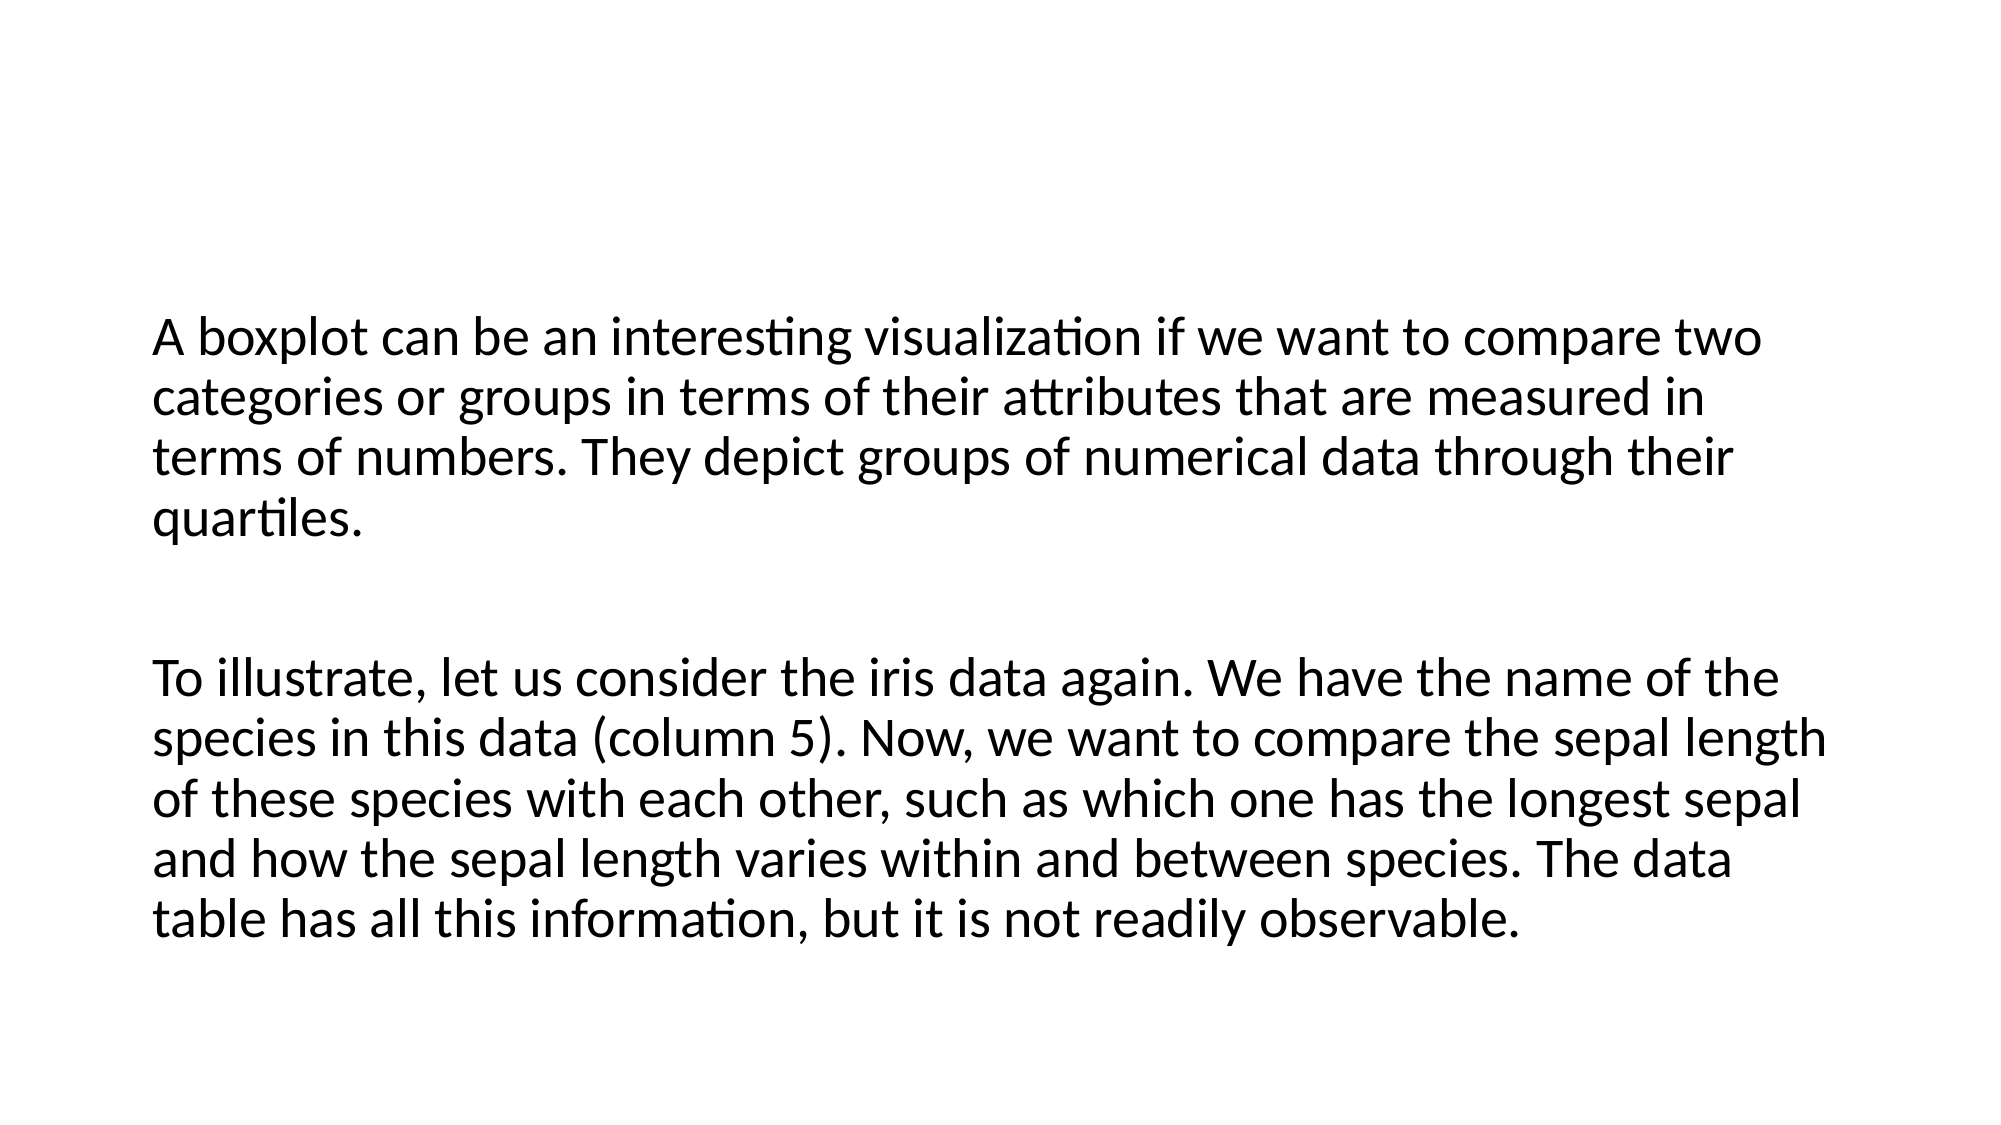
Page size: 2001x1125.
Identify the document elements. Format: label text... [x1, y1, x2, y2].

list A boxplot can be an interesting visualization if we want to compare two categories or groups in terms of their attributes that are measured in terms of numbers. They depict groups of numerical data through their quartiles. To illustrate, let us consider the iris data again. We have the name of the species in this data (column 5). Now, we want to compare the sepal length of these species with each other, such as which one has the longest sepal and how the sepal length varies within and between species. The data table has all this information, but it is not readily observable. [137, 299, 1863, 1014]
